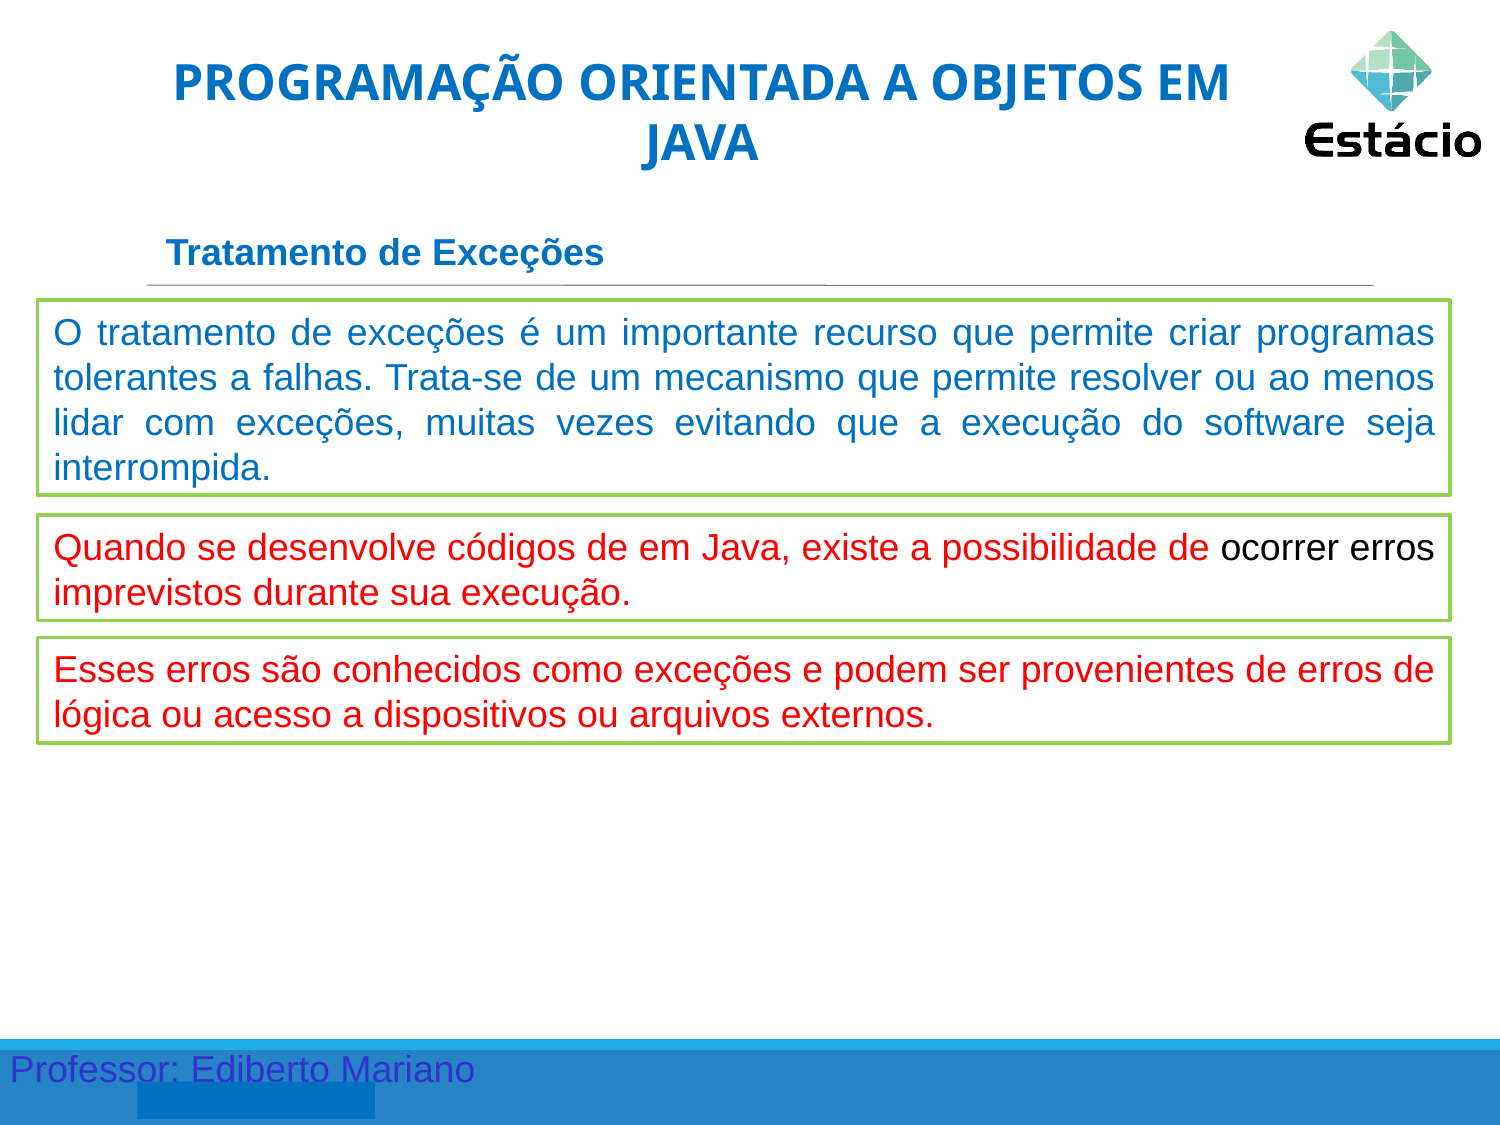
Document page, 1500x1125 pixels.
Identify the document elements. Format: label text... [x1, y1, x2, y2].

text_box Quando se desenvolve códigos de em Java, existe a possibilidade de ocorrer erros imprevistos durante sua execução. [37, 515, 1450, 621]
text_box O tratamento de exceções é um importante recurso que permite criar programas tolerantes a falhas. Trata-se de um mecanismo que permite resolver ou ao menos lidar com exceções, muitas vezes evitando que a execução do software seja interrompida. [37, 299, 1450, 496]
text_box Tratamento de Exceções [149, 219, 1450, 281]
text_box PROGRAMAÇÃO ORIENTADA A OBJETOS EM JAVA [155, 99, 1250, 179]
text_box Esses erros são conhecidos como exceções e podem ser provenientes de erros de lógica ou acesso a dispositivos ou arquivos externos. [37, 637, 1450, 743]
picture [1305, 29, 1481, 157]
